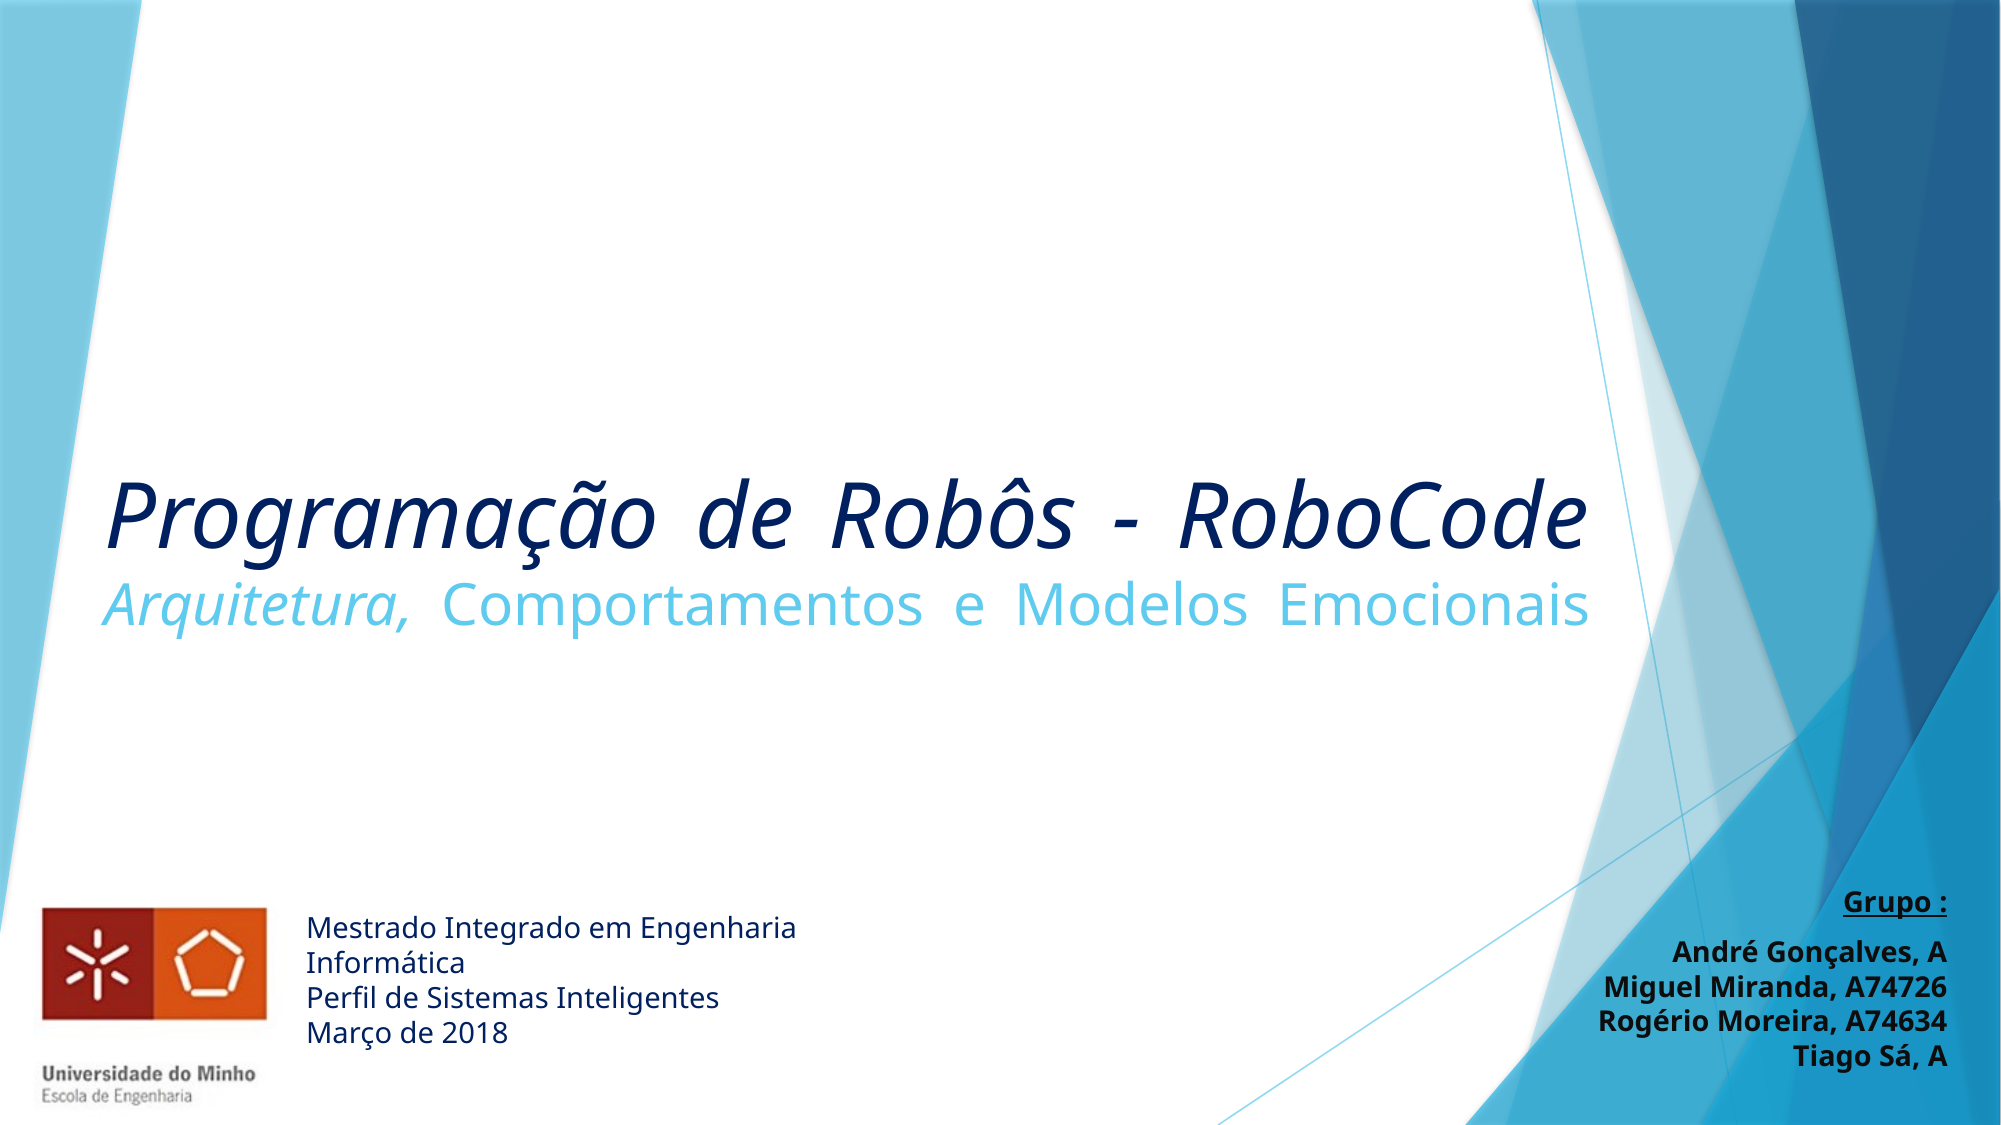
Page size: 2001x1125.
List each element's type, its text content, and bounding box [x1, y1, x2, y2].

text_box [12, 875, 1964, 1125]
title Programação de Robôs - RoboCode Arquitetura, Comportamentos e Modelos Emocionais [89, 230, 1606, 765]
